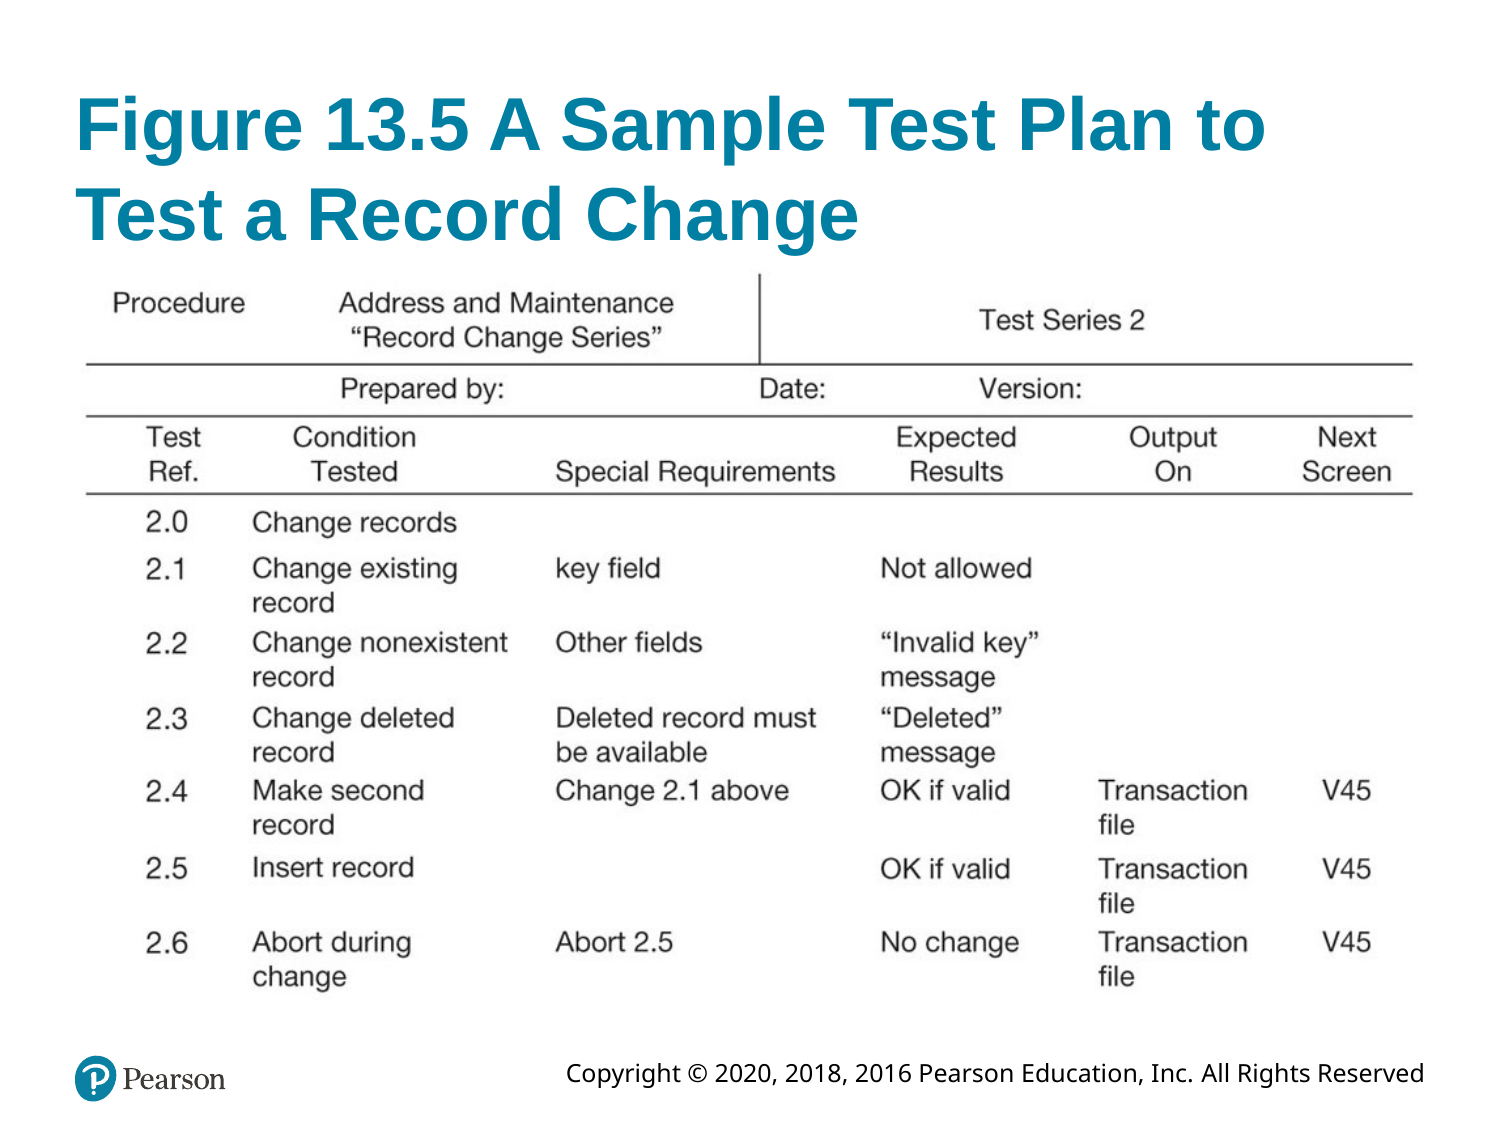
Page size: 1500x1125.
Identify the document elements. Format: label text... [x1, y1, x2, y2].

picture [80, 268, 1419, 1022]
title Figure 13.5 A Sample Test Plan to Test a Record Change [75, 67, 1425, 256]
